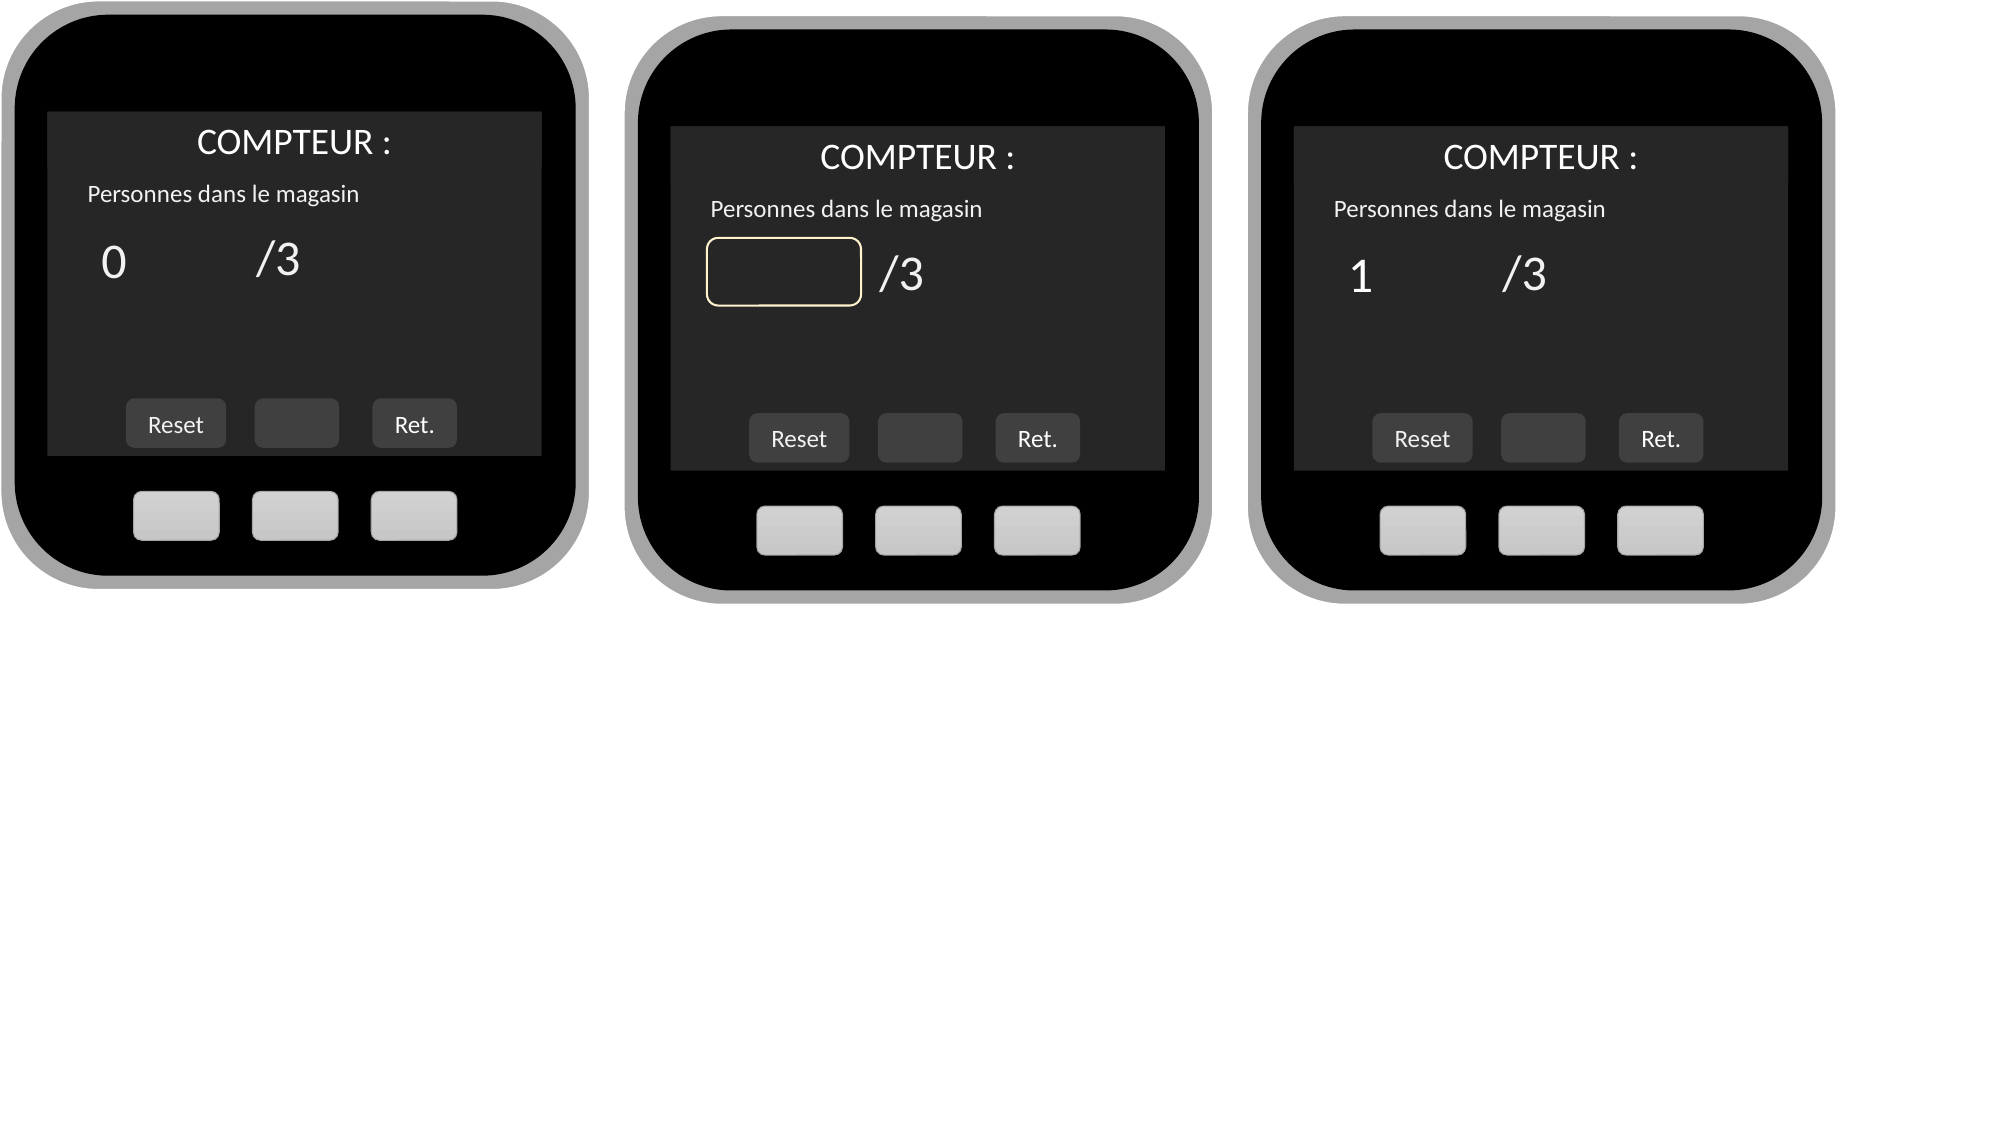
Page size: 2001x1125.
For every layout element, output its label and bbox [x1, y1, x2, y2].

text_box [623, 14, 1214, 606]
text_box [0, 0, 591, 591]
text_box [1246, 14, 1837, 606]
